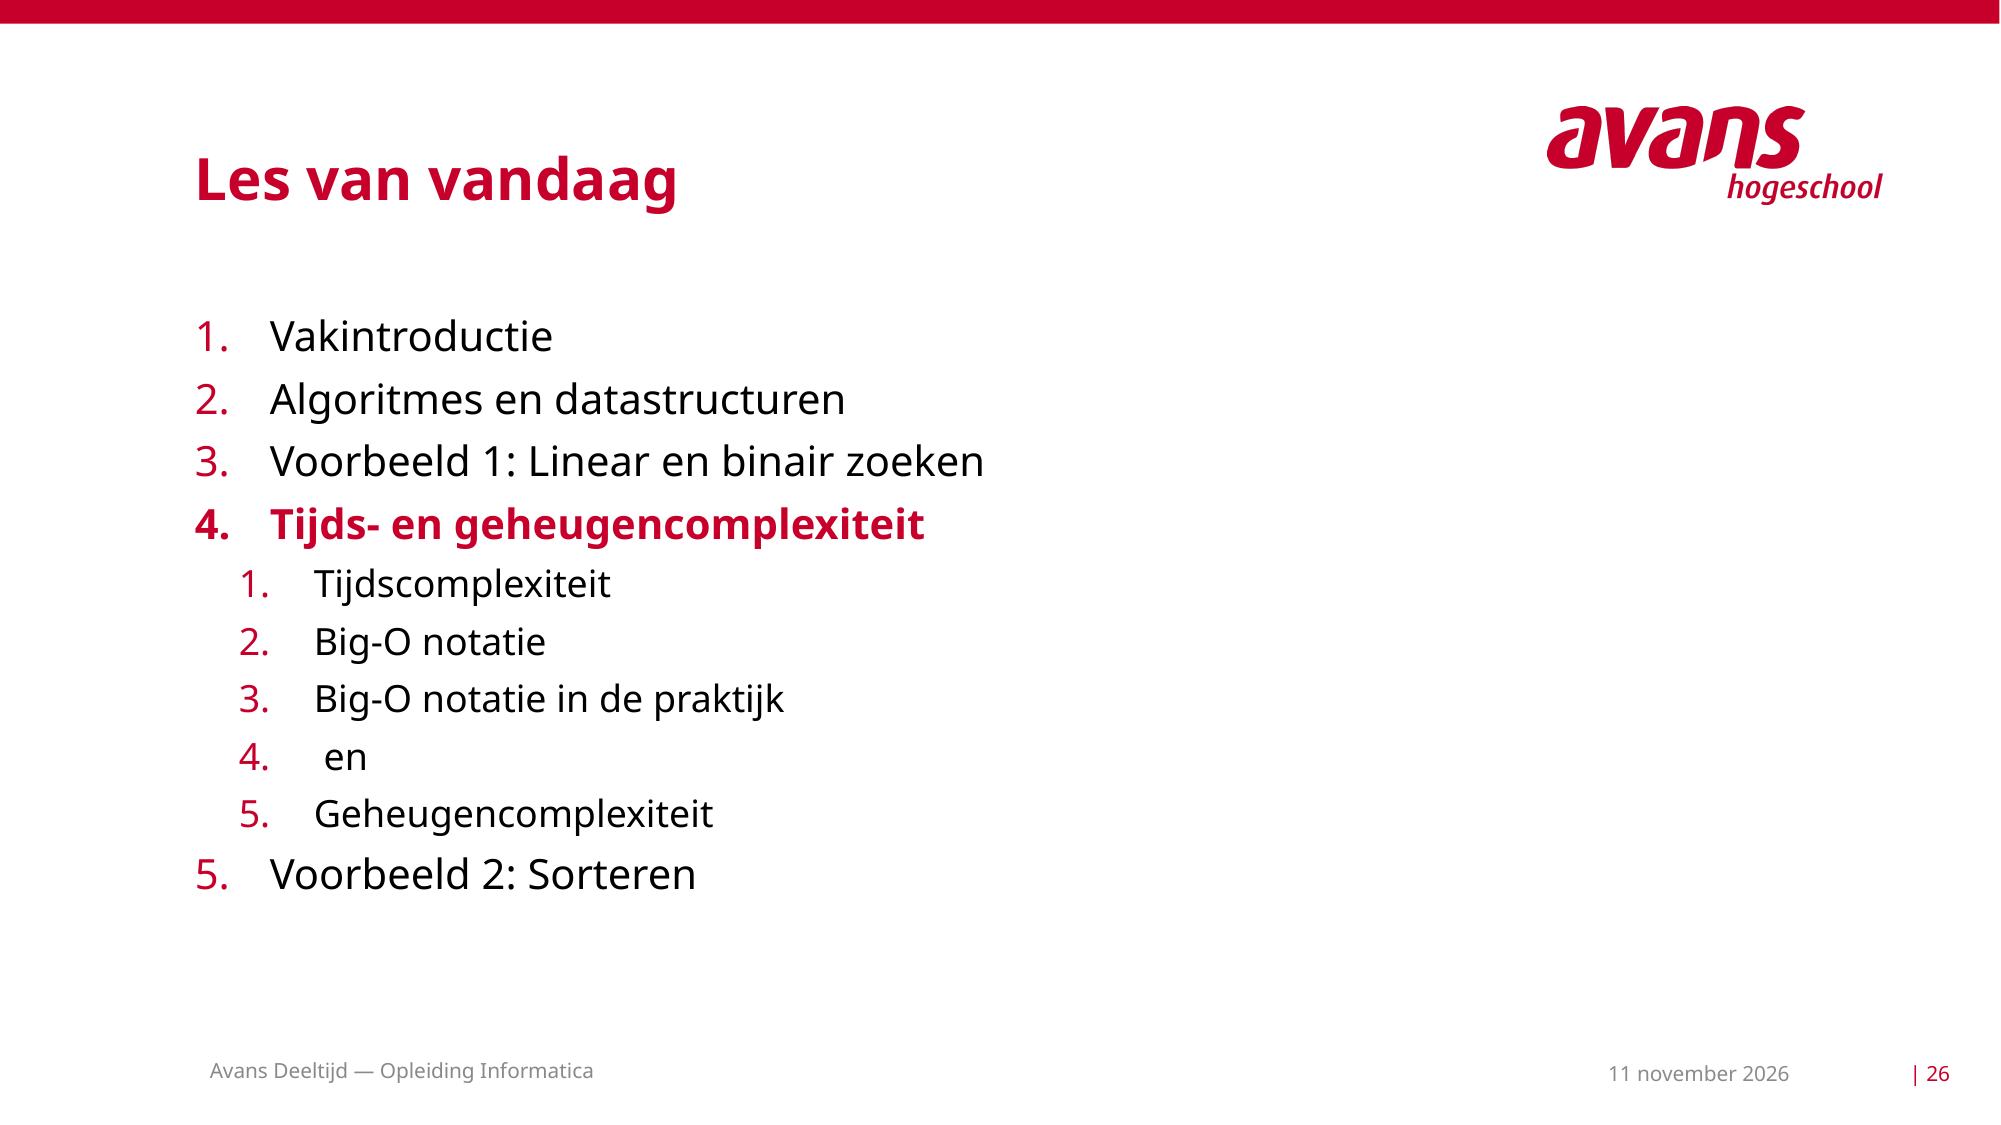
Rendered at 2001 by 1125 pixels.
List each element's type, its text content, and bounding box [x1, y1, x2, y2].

title Les van vandaag [194, 150, 1465, 209]
picture [1547, 106, 1883, 205]
footer Avans Deeltijd — Opleiding Informatica [194, 1054, 1199, 1090]
slide_number | 26 [1816, 1056, 1951, 1092]
slide_number 10 mei 2021 [1339, 1056, 1790, 1092]
